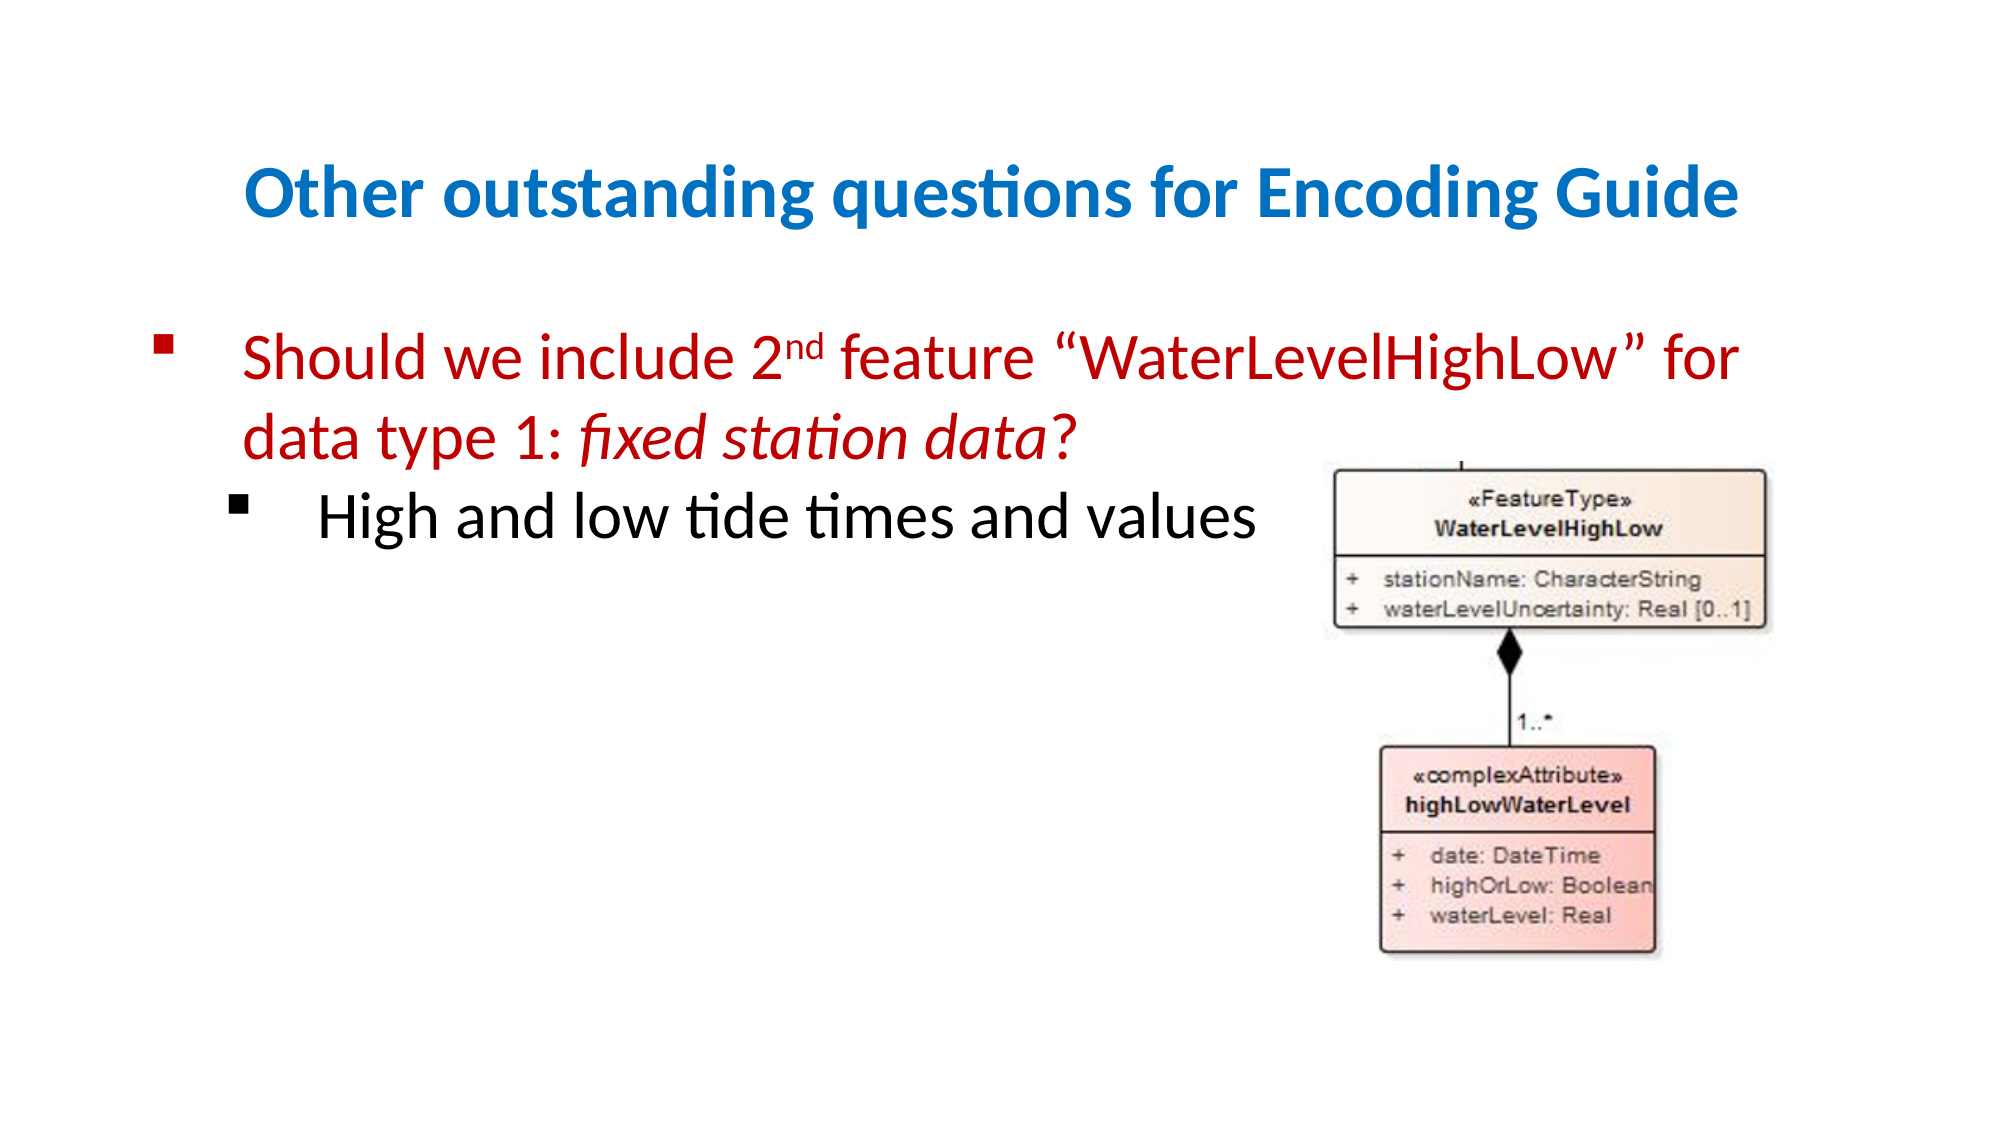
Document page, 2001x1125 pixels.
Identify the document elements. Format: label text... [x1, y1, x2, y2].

picture [1323, 461, 1774, 961]
text_box Other outstanding questions for Encoding Guide Should we include 2nd feature “WaterLevelHighLow” for data type 1: fixed station data? High and low tide times and values [133, 135, 1853, 640]
